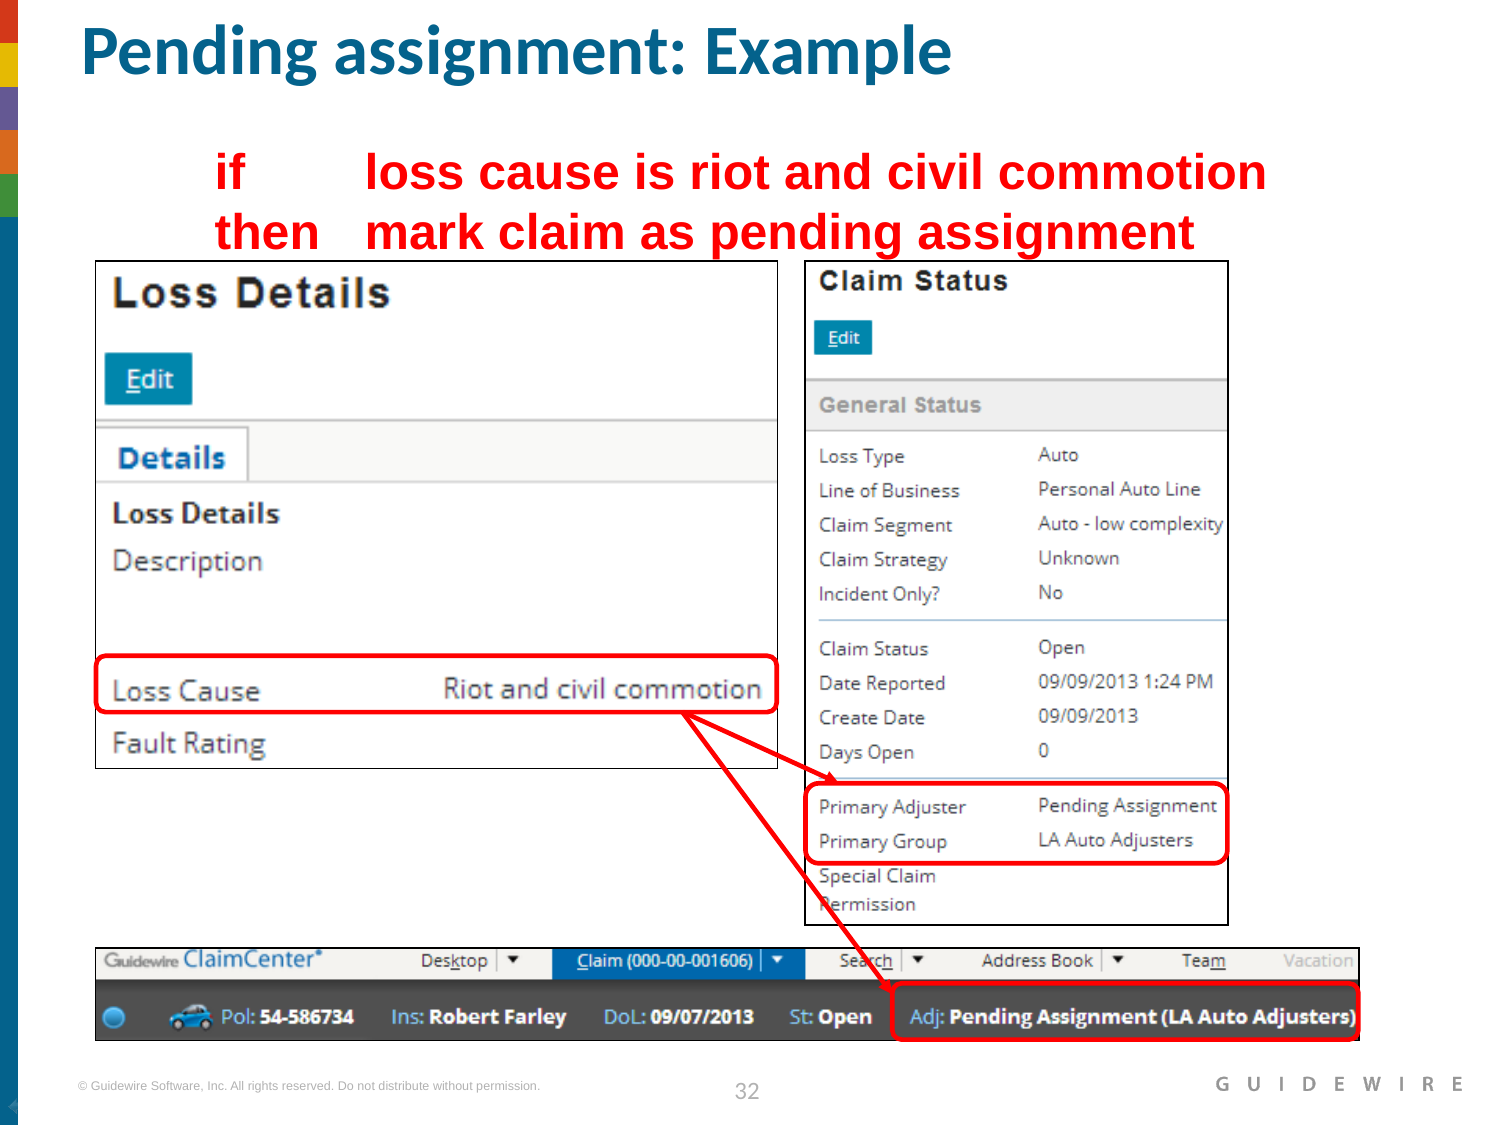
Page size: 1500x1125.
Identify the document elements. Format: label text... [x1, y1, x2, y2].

text_box if loss cause is riot and civil commotion then mark claim as pending assignment [214, 139, 1432, 260]
picture [1215, 1073, 1480, 1096]
picture [805, 261, 1228, 925]
title Pending assignment: Example [81, 19, 1446, 142]
picture [95, 261, 777, 768]
picture [95, 948, 1359, 1040]
picture [10, 1101, 18, 1111]
picture [0, 0, 18, 216]
